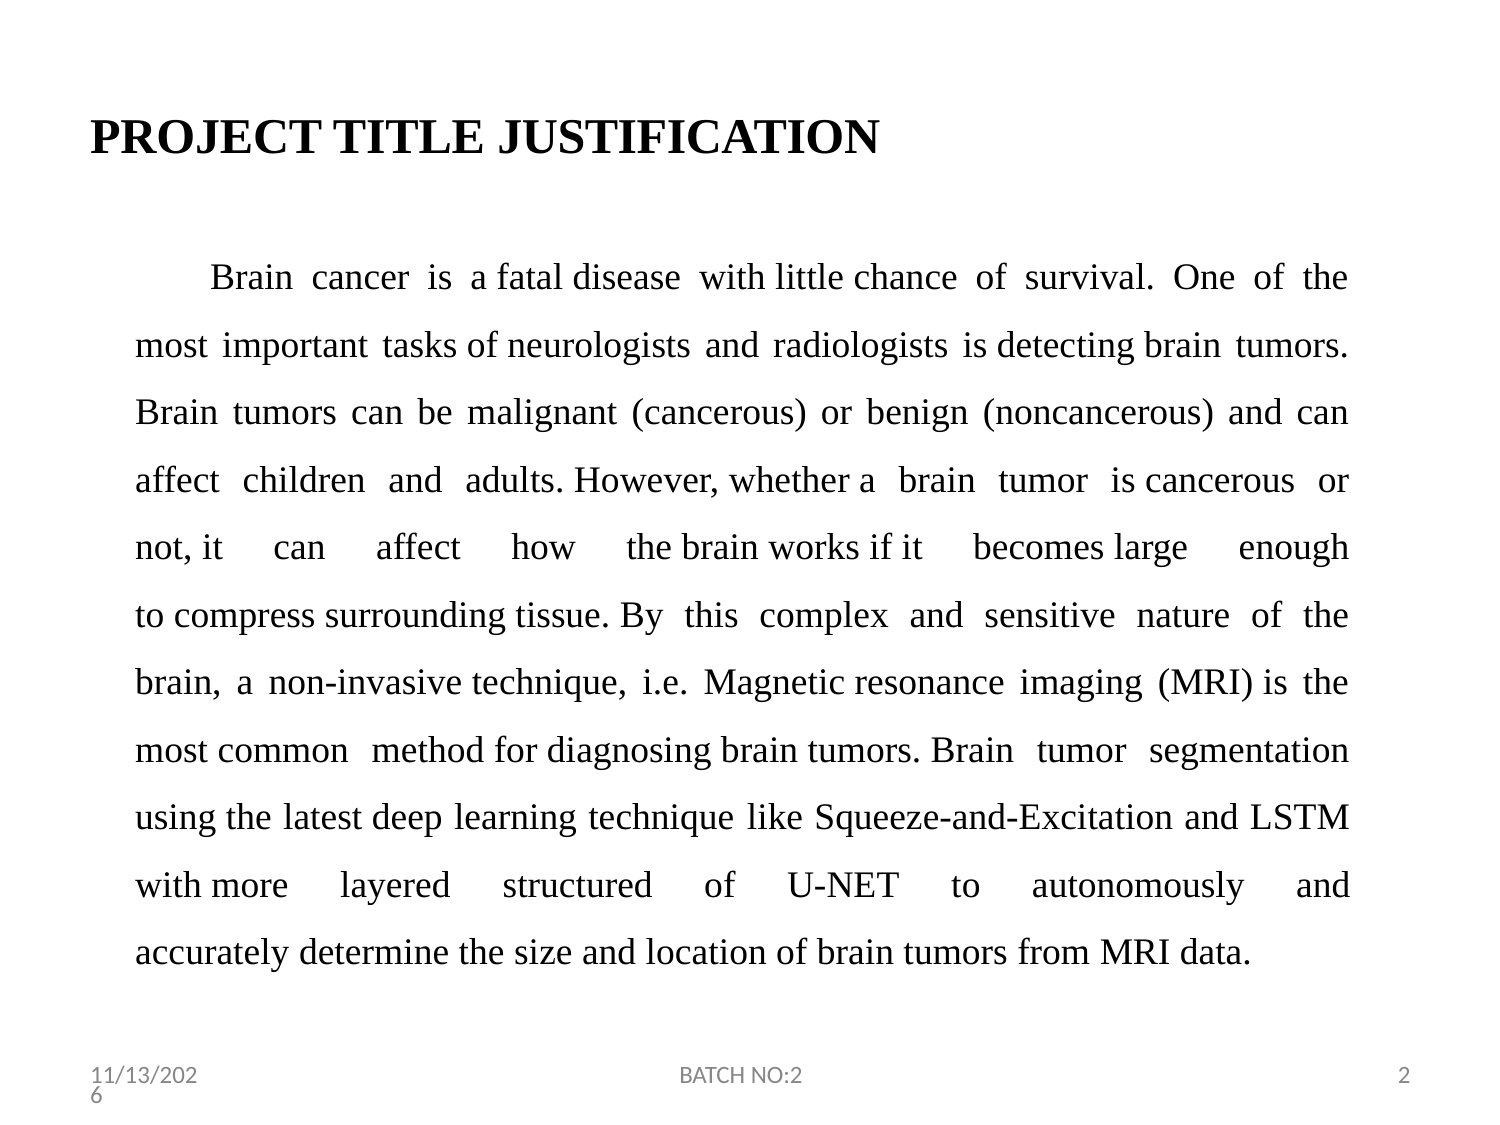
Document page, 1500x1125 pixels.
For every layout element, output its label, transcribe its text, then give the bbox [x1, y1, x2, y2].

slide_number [87, 1062, 209, 1125]
text_box Brain cancer is a fatal disease with little chance of survival. One of the most important tasks of neurologists and radiologists is detecting brain tumors. Brain tumors can be malignant (cancerous) or benign (noncancerous) and can affect children and adults. However, whether a brain tumor is cancerous or not, it can affect how the brain works if it becomes large enough to compress surrounding tissue. By this complex and sensitive nature of the brain, a non-invasive technique, i.e. Magnetic resonance imaging (MRI) is the most common method for diagnosing brain tumors. Brain tumor segmentation using the latest deep learning technique like Squeeze-and-Excitation and LSTM with more layered structured of U-NET to autonomously and accurately determine the size and location of brain tumors from MRI data. [120, 222, 1366, 980]
title PROJECT TITLE JUSTIFICATION [87, 101, 889, 292]
footer BATCH NO:2 [677, 1062, 824, 1125]
slide_number 2 [1393, 1062, 1415, 1125]
